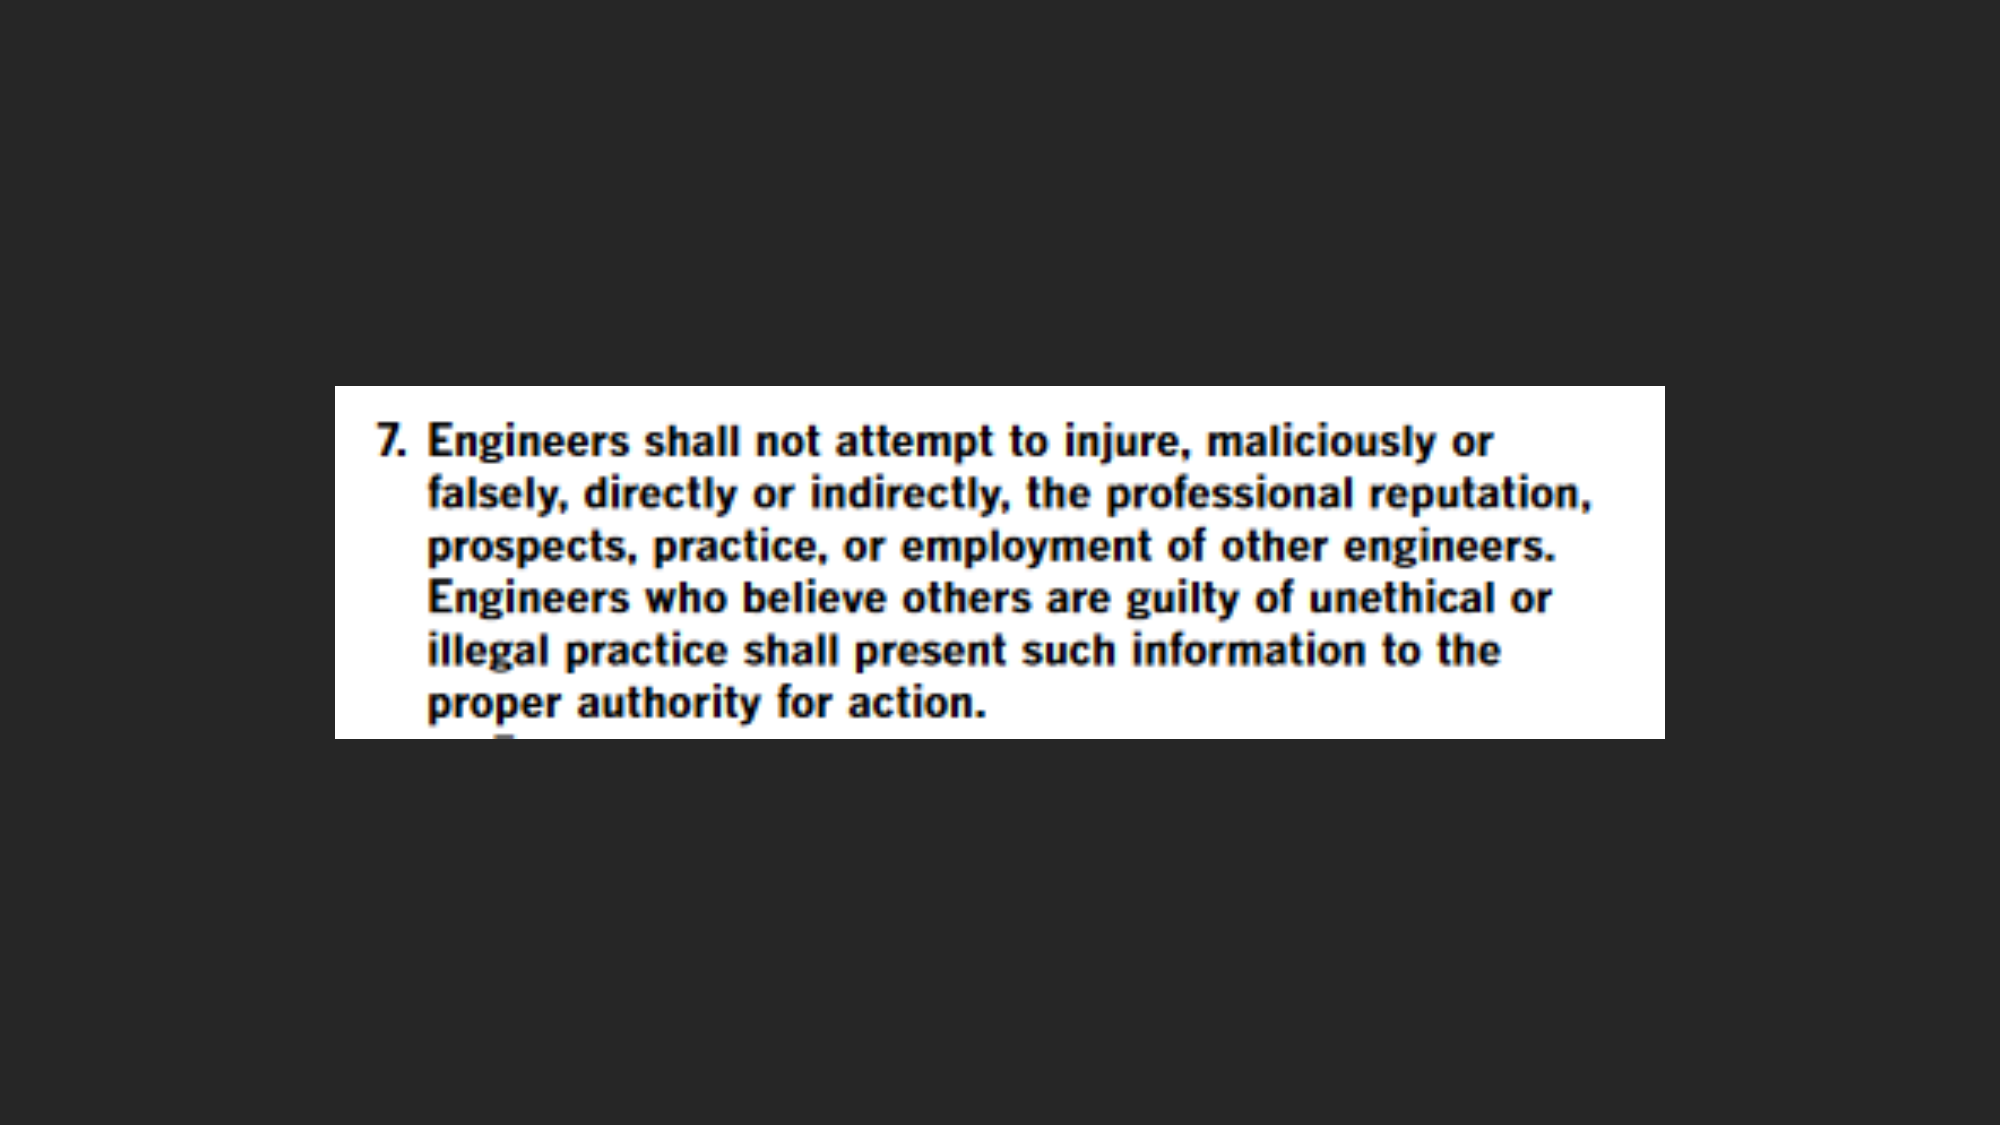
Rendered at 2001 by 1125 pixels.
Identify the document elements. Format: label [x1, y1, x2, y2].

list [334, 386, 1665, 739]
